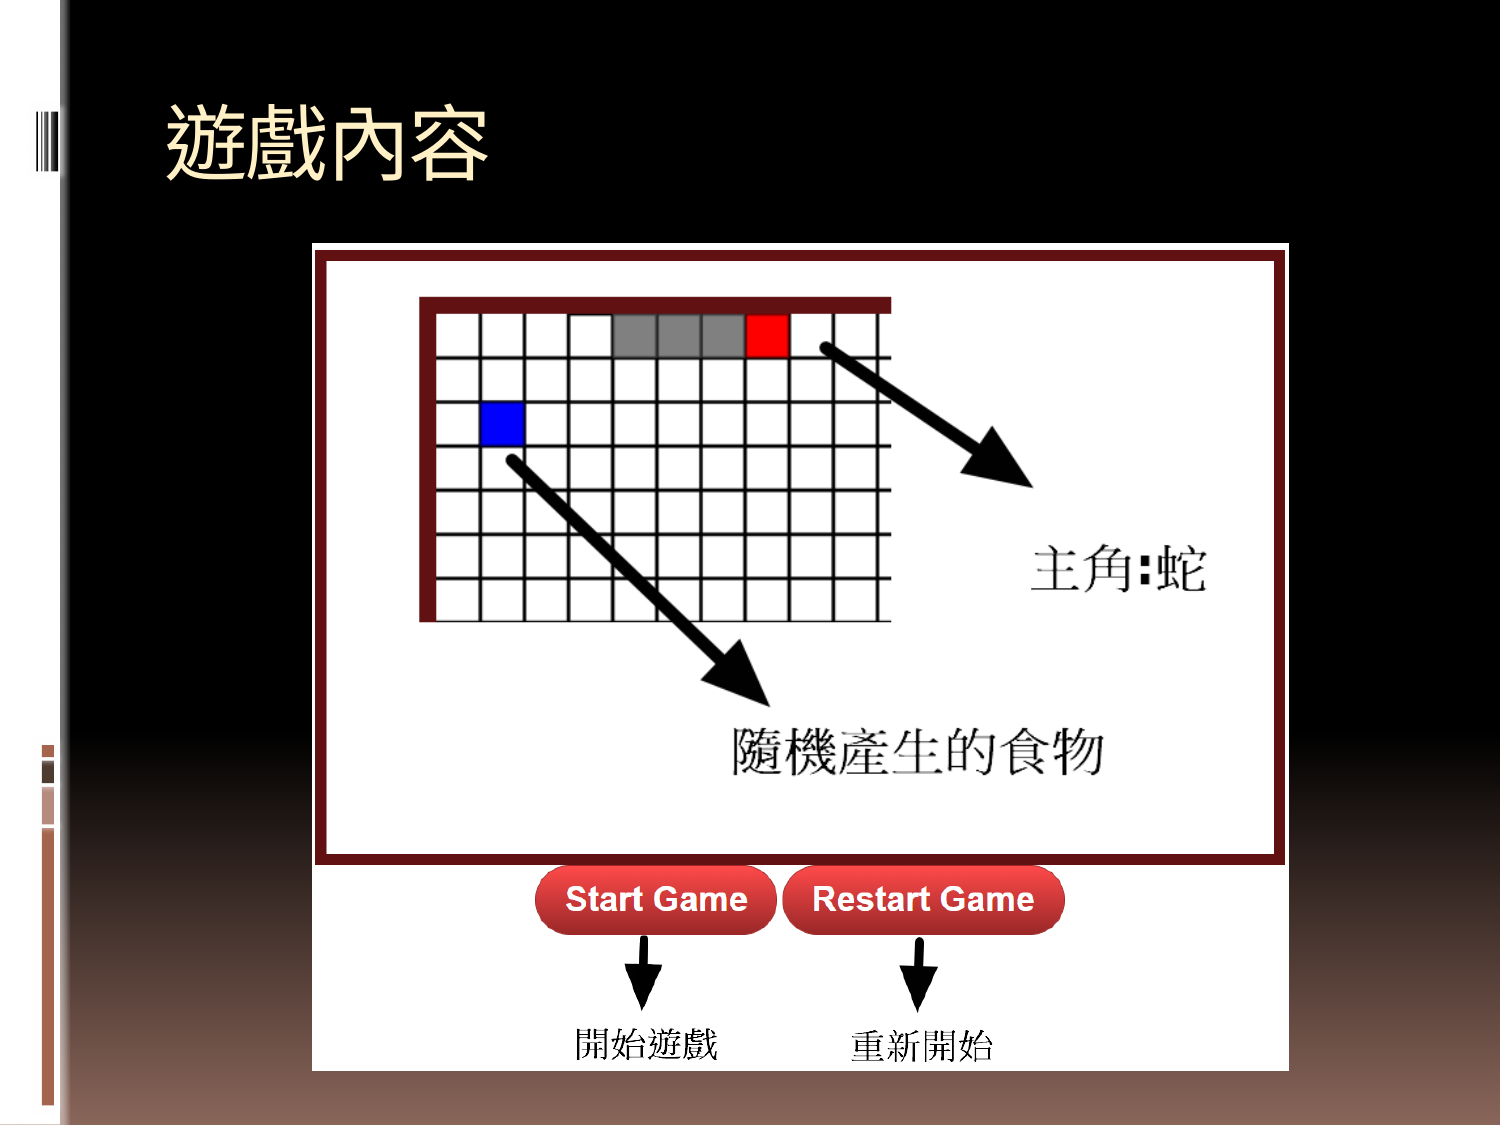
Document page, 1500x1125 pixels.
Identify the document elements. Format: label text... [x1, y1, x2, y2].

picture [371, 266, 1247, 834]
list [312, 243, 1289, 1071]
title 遊戲內容 [150, 83, 1425, 234]
